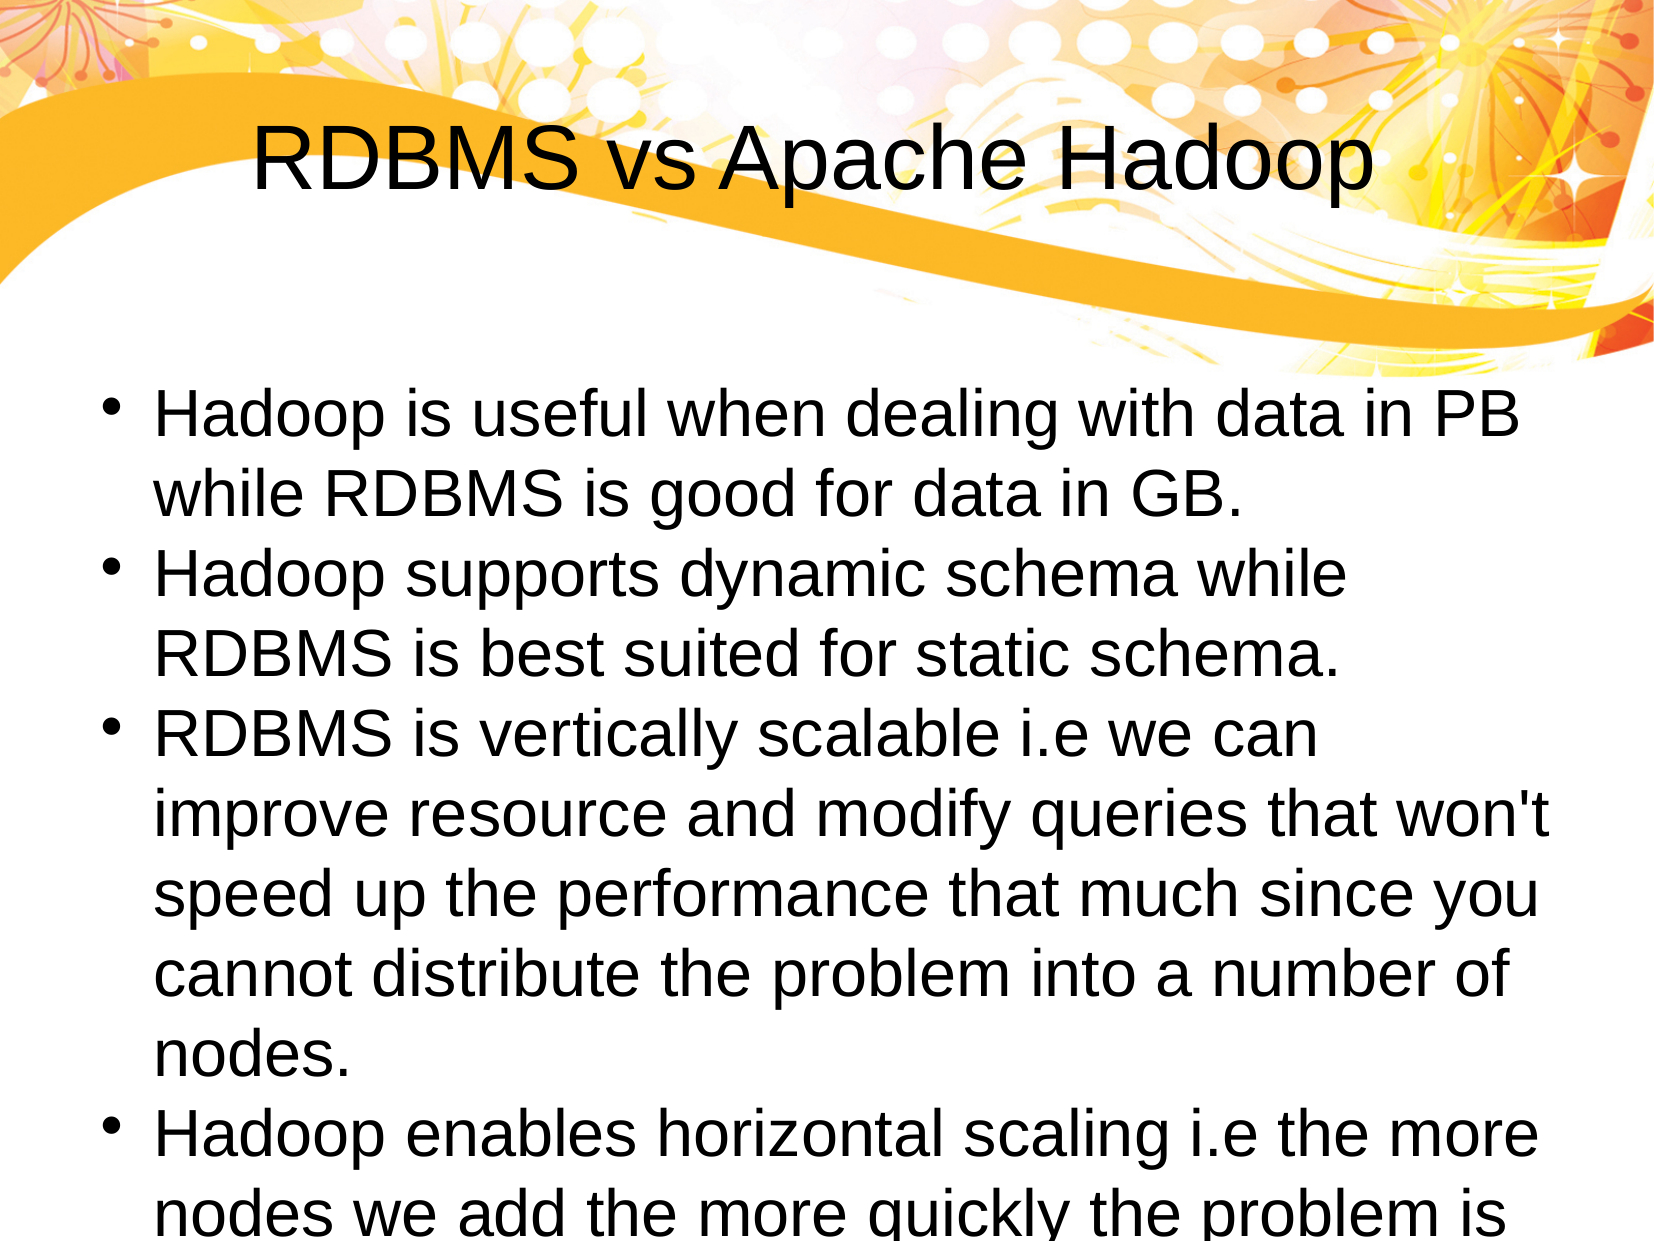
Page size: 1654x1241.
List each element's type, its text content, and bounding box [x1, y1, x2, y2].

picture [0, 0, 1654, 1241]
text_box RDBMS vs Apache Hadoop [82, 49, 1571, 257]
text_box Hadoop is useful when dealing with data in PB while RDBMS is good for data in GB. Hadoop supports dynamic schema while RDBMS is best suited for static schema. RDBMS is vertically scalable i.e we can improve resource and modify queries that won't speed up the performance that much since you cannot distribute the problem into a number of nodes. Hadoop enables horizontal scaling i.e the more nodes we add the more quickly the problem is solved. Hadoop allows use of commodity hardware while RDBMS needs specialized hardware. Hadoop is more used for batch queries while RDBMS is for batch interactive. Hadoop is write once read many times and RDBMS is read and write many times. [82, 290, 1571, 1010]
